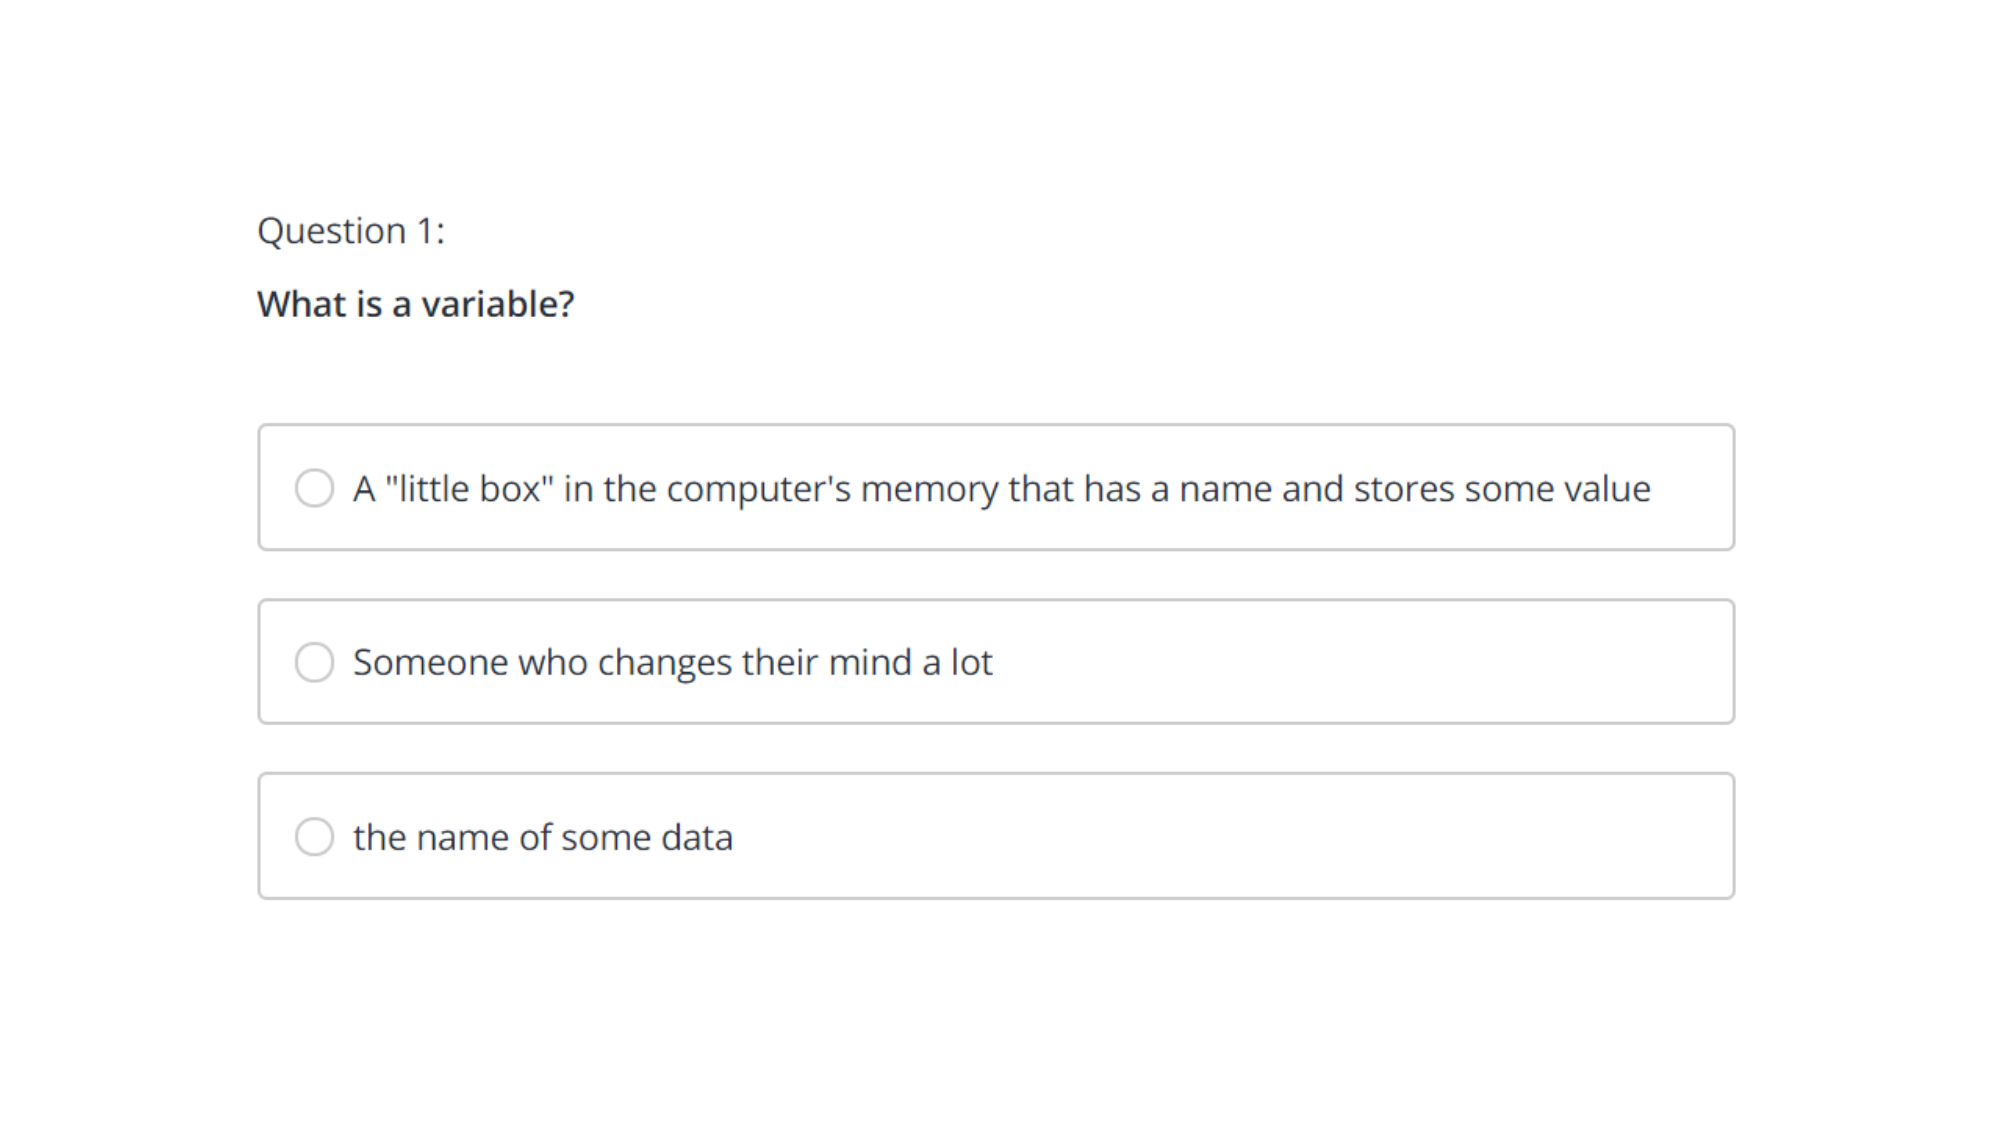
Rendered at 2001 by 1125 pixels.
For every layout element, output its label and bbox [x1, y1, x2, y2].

picture [239, 195, 1761, 930]
